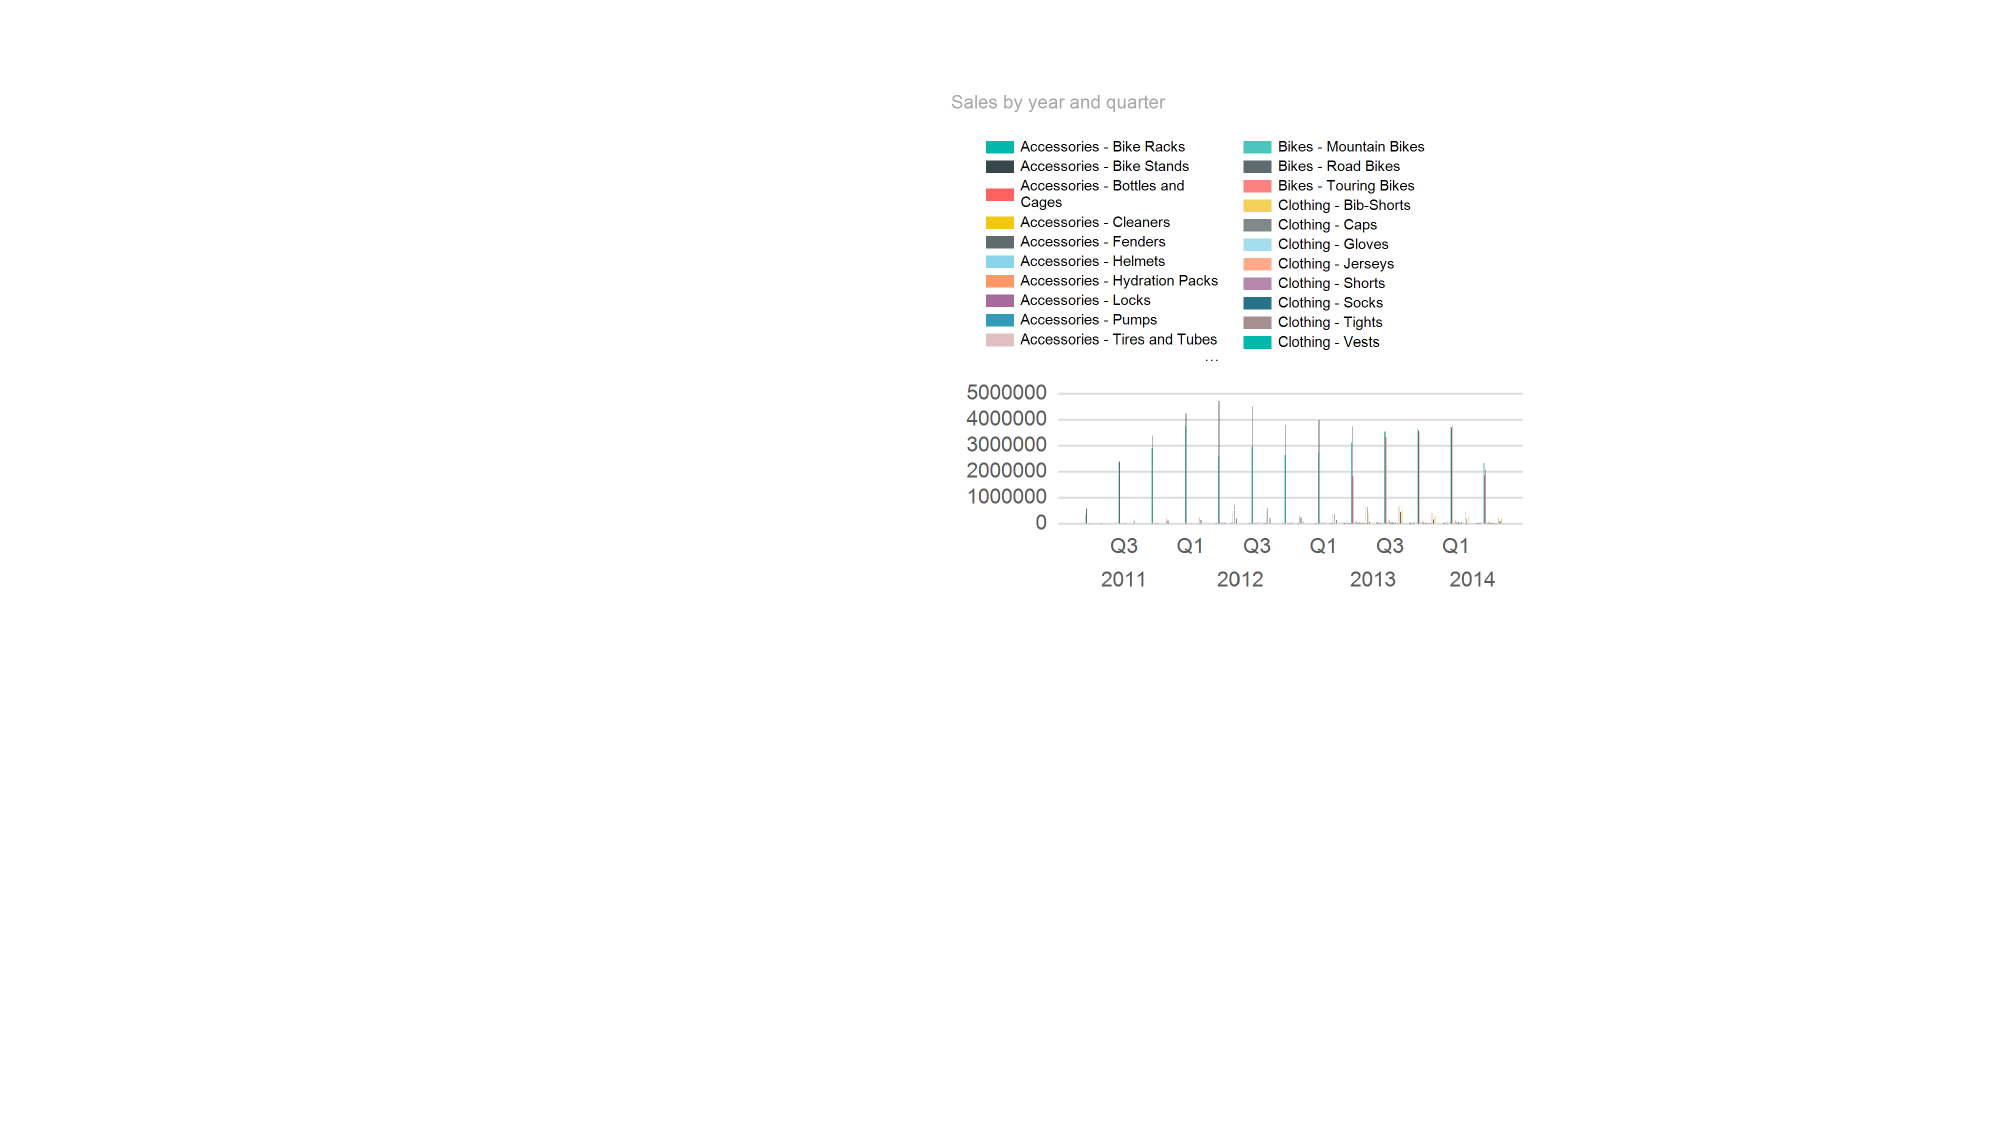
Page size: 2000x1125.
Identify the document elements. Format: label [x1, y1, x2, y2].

picture [928, 74, 1548, 612]
